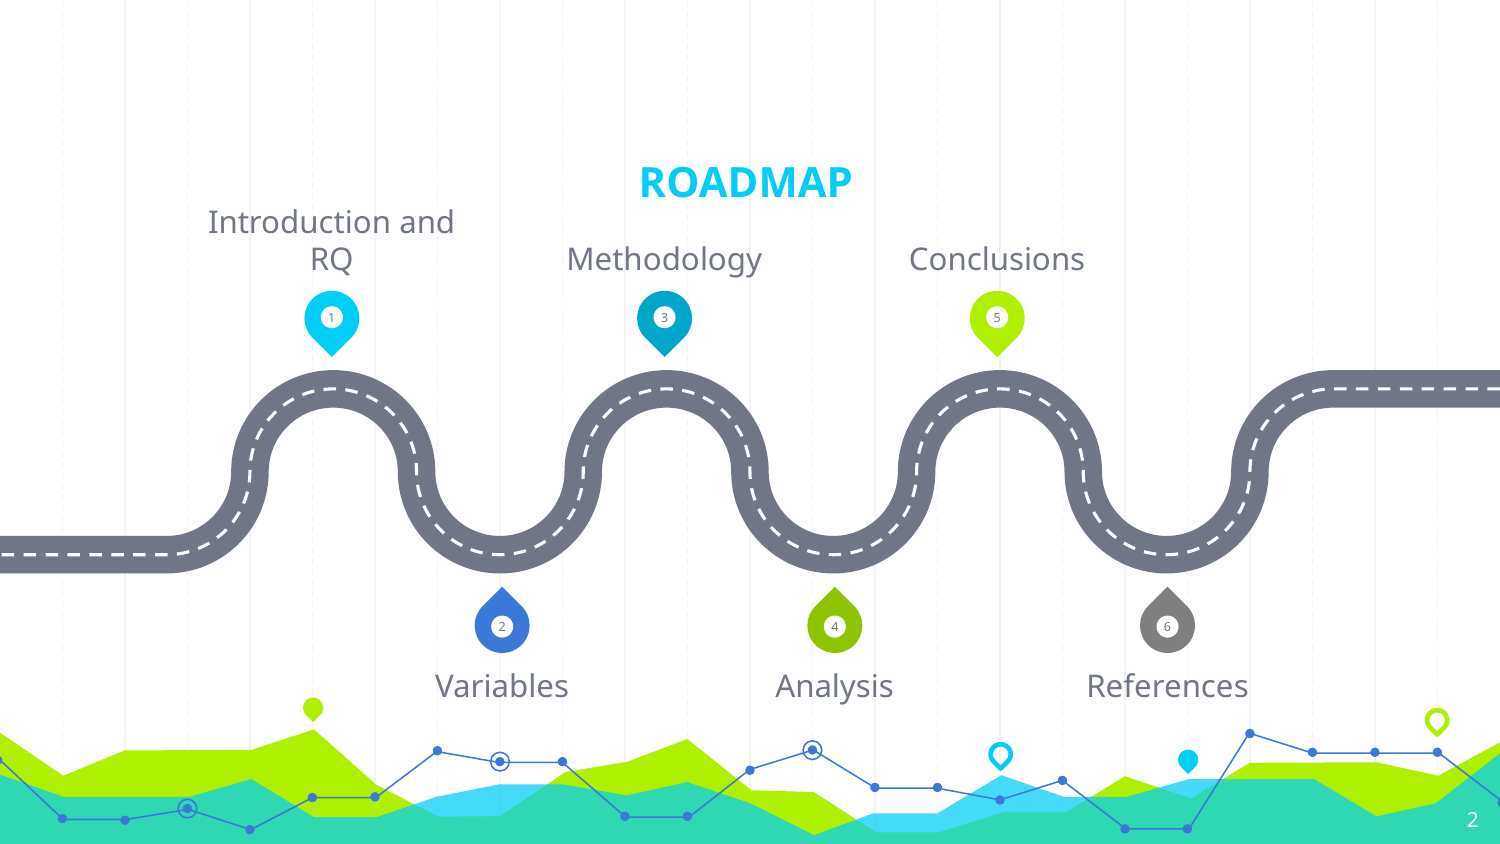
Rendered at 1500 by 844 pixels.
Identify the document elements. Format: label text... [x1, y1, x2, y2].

text_box Conclusions [891, 189, 1103, 278]
slide_number ‹#› [1403, 791, 1494, 844]
text_box References [1062, 666, 1273, 755]
text_box Methodology [559, 189, 770, 278]
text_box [625, 279, 704, 358]
text_box Variables [396, 666, 608, 755]
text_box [795, 586, 874, 665]
title ROADMAP [171, 103, 1320, 222]
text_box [463, 586, 542, 665]
text_box Analysis [729, 666, 941, 755]
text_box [958, 279, 1037, 358]
text_box Introduction and RQ [195, 189, 469, 278]
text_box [292, 279, 371, 358]
text_box [0, 388, 1500, 555]
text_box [1128, 586, 1207, 665]
